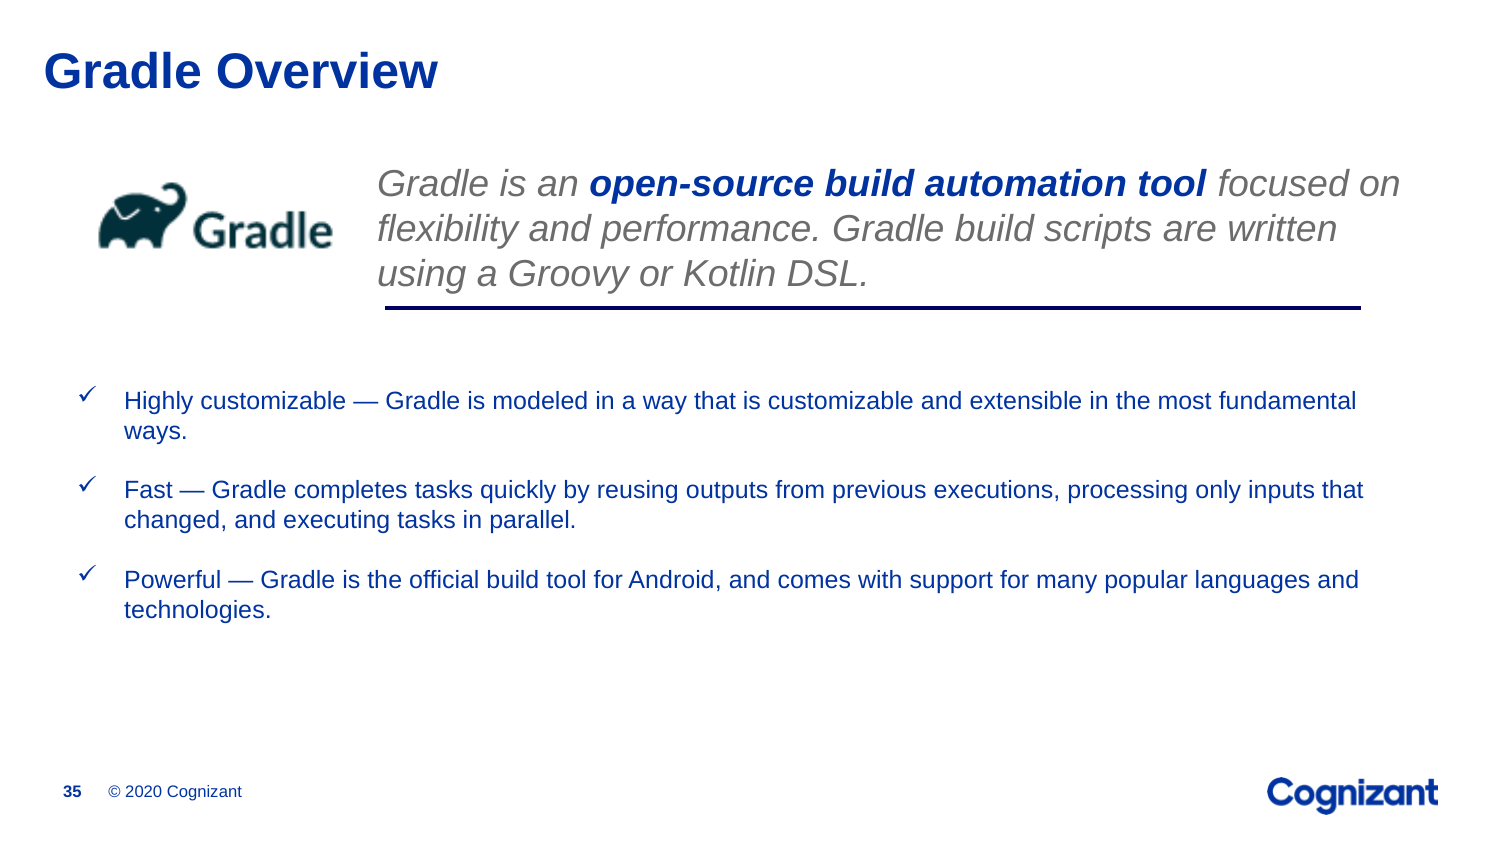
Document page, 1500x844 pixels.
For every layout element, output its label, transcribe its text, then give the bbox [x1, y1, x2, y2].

slide_number 35 [63, 780, 101, 801]
text_box Gradle is an open-source build automation tool focused on flexibility and performance. Gradle build scripts are written using a Groovy or Kotlin DSL. Highly customizable — Gradle is modeled in a way that is customizable and extensible in the most fundamental ways. Fast — Gradle completes tasks quickly by reusing outputs from previous executions, processing only inputs that changed, and executing tasks in parallel. Powerful — Gradle is the official build tool for Android, and comes with support for many popular languages and technologies. [62, 151, 1425, 731]
picture [1267, 777, 1438, 815]
title Gradle Overview [43, 45, 1425, 148]
picture [81, 175, 339, 261]
text_box [62, 17, 1438, 93]
footer © 2020 Cognizant [108, 770, 859, 801]
